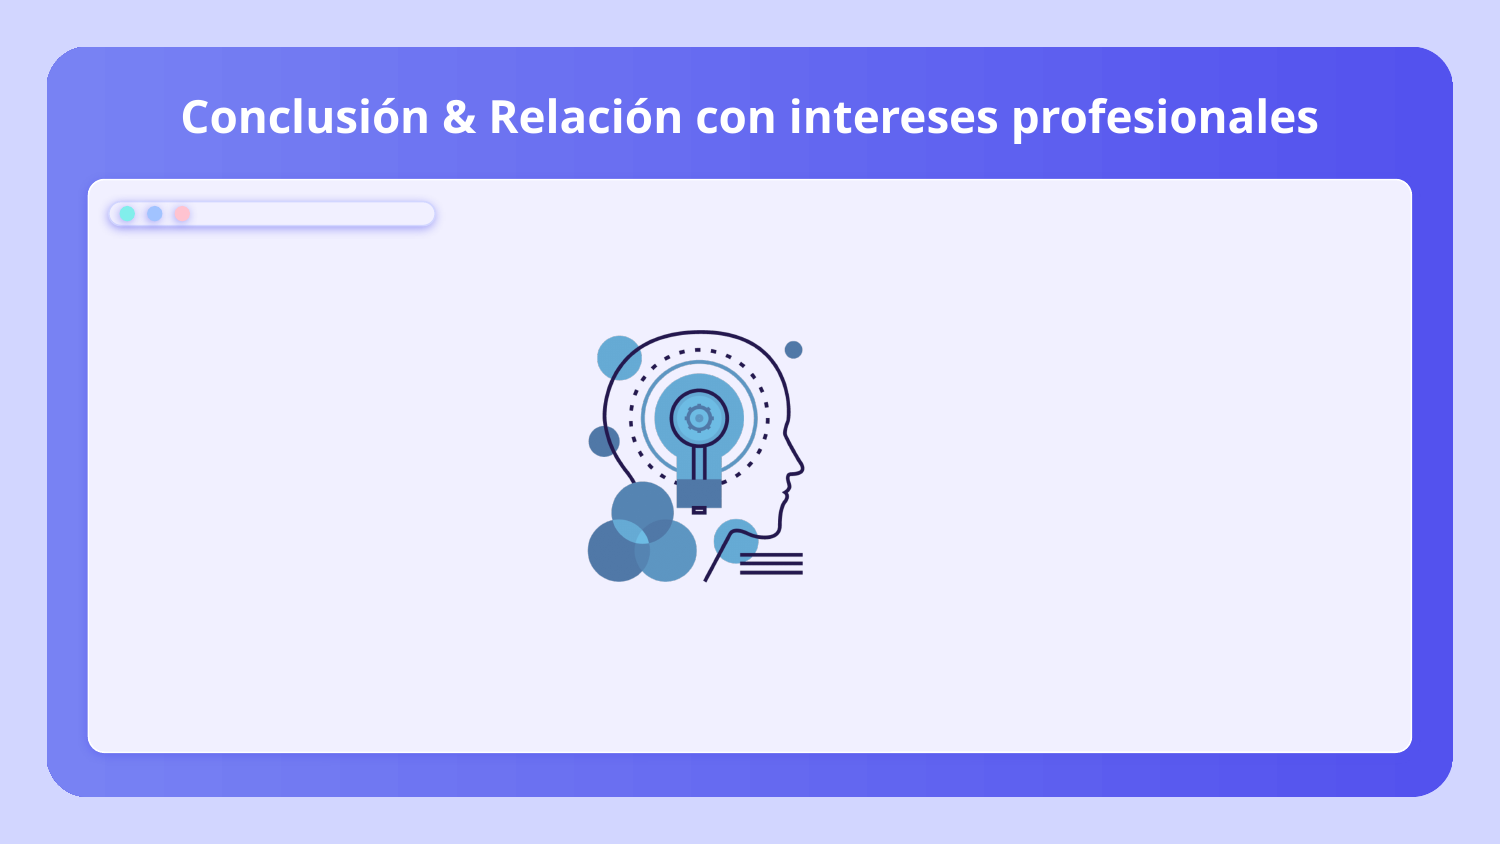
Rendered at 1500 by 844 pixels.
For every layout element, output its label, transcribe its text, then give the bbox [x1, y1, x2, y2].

picture [524, 280, 861, 618]
title Conclusión & Relación con intereses profesionales [118, 72, 1382, 167]
